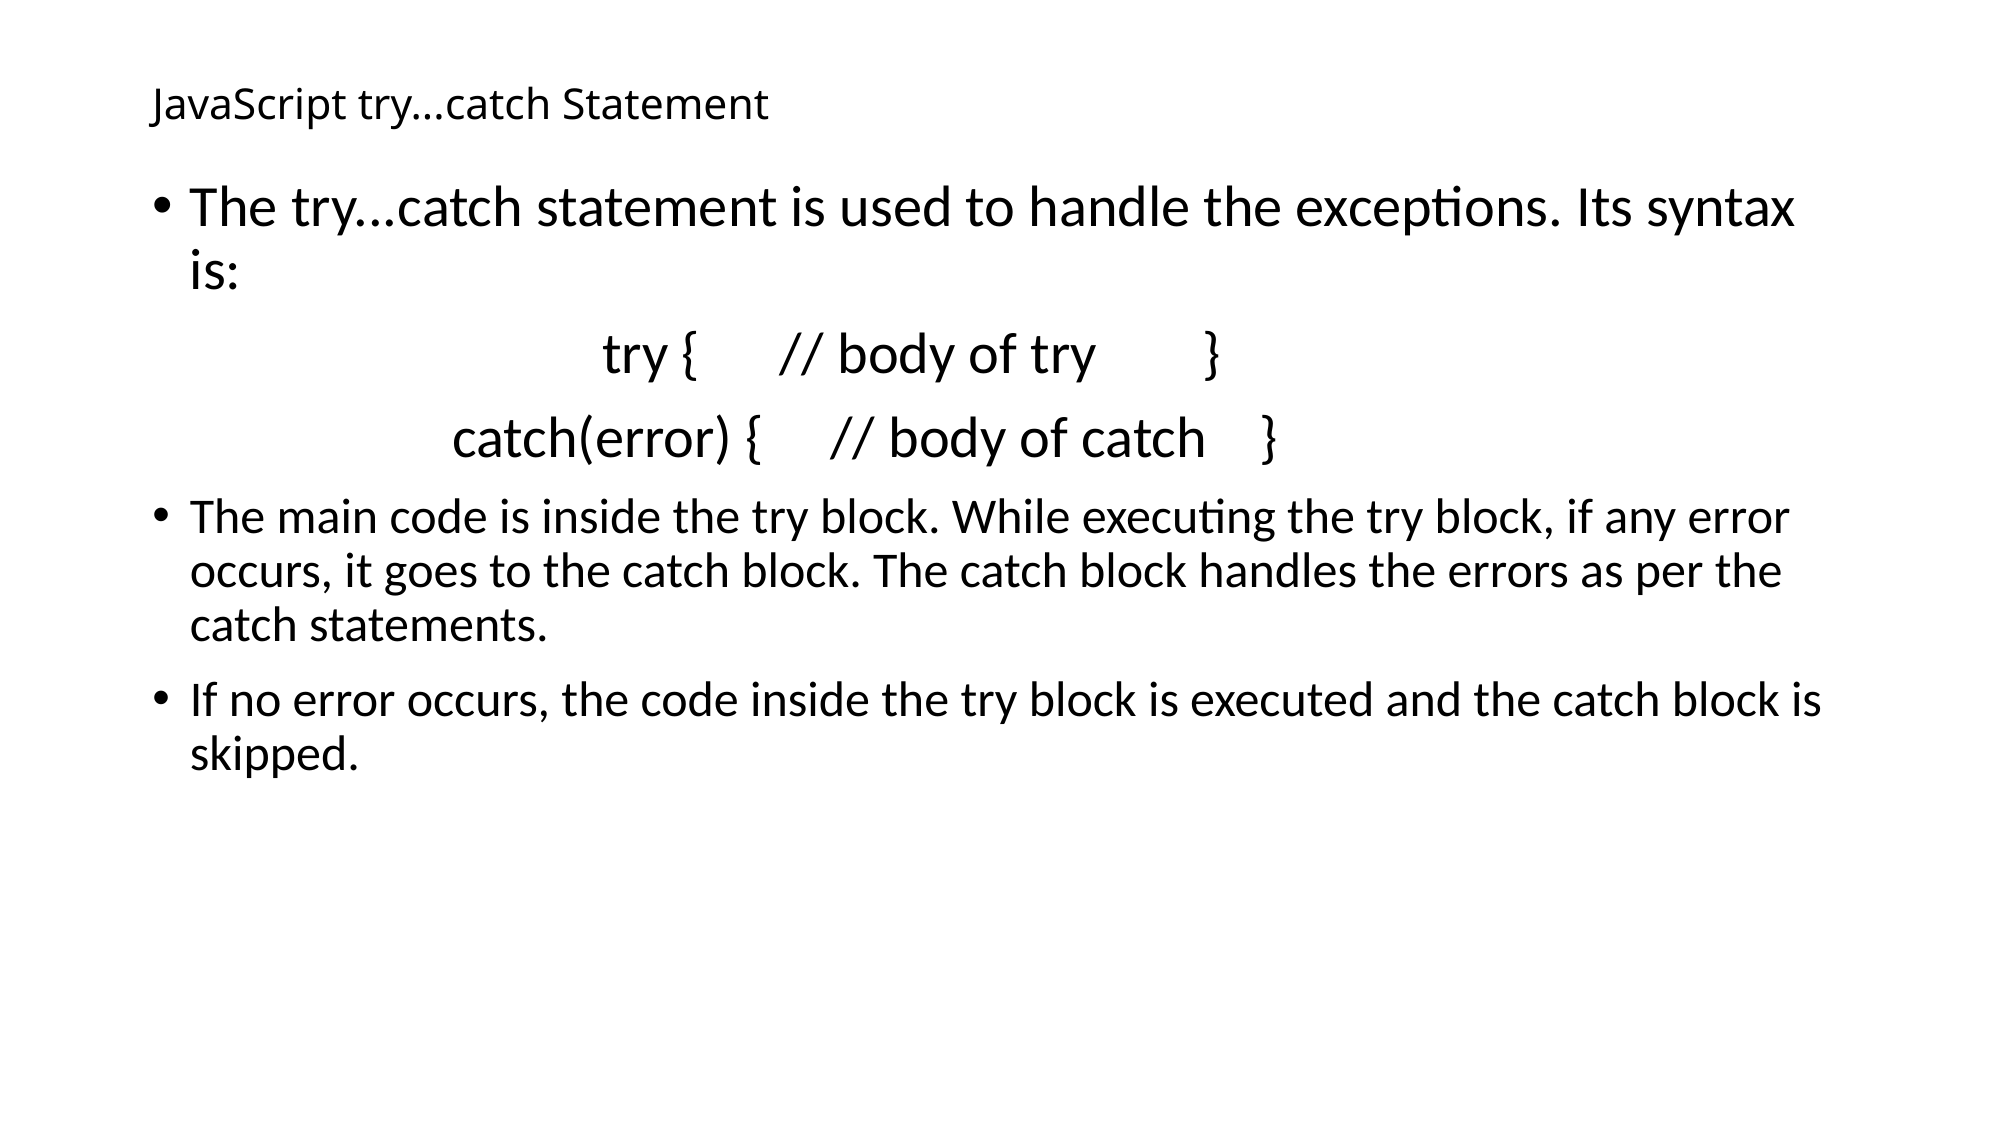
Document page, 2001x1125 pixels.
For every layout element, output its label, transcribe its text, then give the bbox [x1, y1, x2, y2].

list The try...catch statement is used to handle the exceptions. Its syntax is: try { // body of try } catch(error) { // body of catch } The main code is inside the try block. While executing the try block, if any error occurs, it goes to the catch block. The catch block handles the errors as per the catch statements. If no error occurs, the code inside the try block is executed and the catch block is skipped. [137, 168, 1863, 1014]
title JavaScript try...catch Statement [137, 75, 1863, 168]
